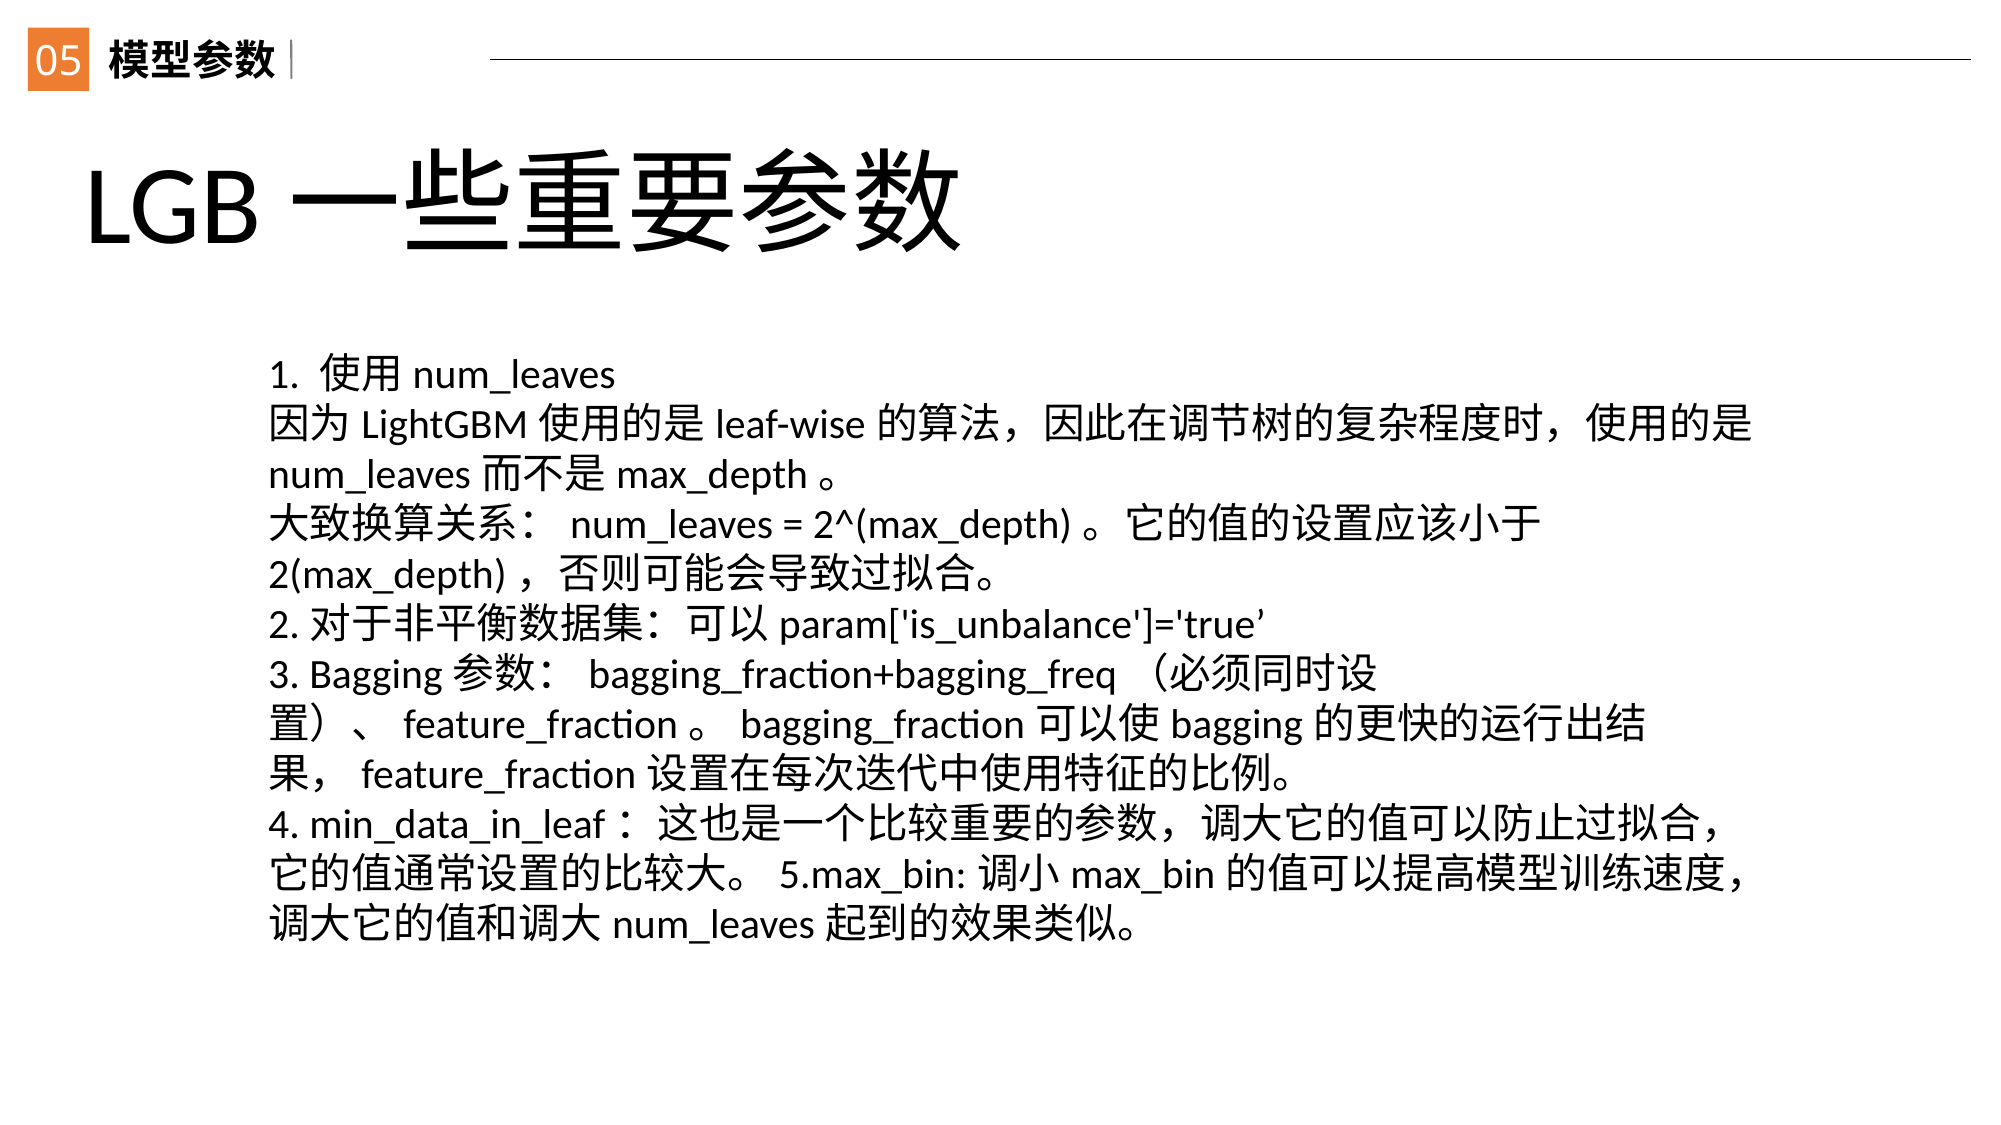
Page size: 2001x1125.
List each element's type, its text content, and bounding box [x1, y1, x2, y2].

text_box 1. 使用num_leaves 因为LightGBM使用的是leaf-wise的算法，因此在调节树的复杂程度时，使用的是num_leaves而不是max_depth。 大致换算关系：num_leaves = 2^(max_depth)。它的值的设置应该小于2(max_depth)，否则可能会导致过拟合。 2.对于非平衡数据集：可以param['is_unbalance']='true’ 3. Bagging参数：bagging_fraction+bagging_freq（必须同时设置）、feature_fraction。bagging_fraction可以使bagging的更快的运行出结果，feature_fraction设置在每次迭代中使用特征的比例。 4. min_data_in_leaf：这也是一个比较重要的参数，调大它的值可以防止过拟合，它的值通常设置的比较大。5.max_bin:调小max_bin的值可以提高模型训练速度，调大它的值和调大num_leaves起到的效果类似。 [253, 339, 1779, 1025]
text_box 模型参数 [130, 26, 301, 92]
text_box 05 [0, 26, 130, 92]
text_box LGB一些重要参数 [69, 123, 979, 274]
